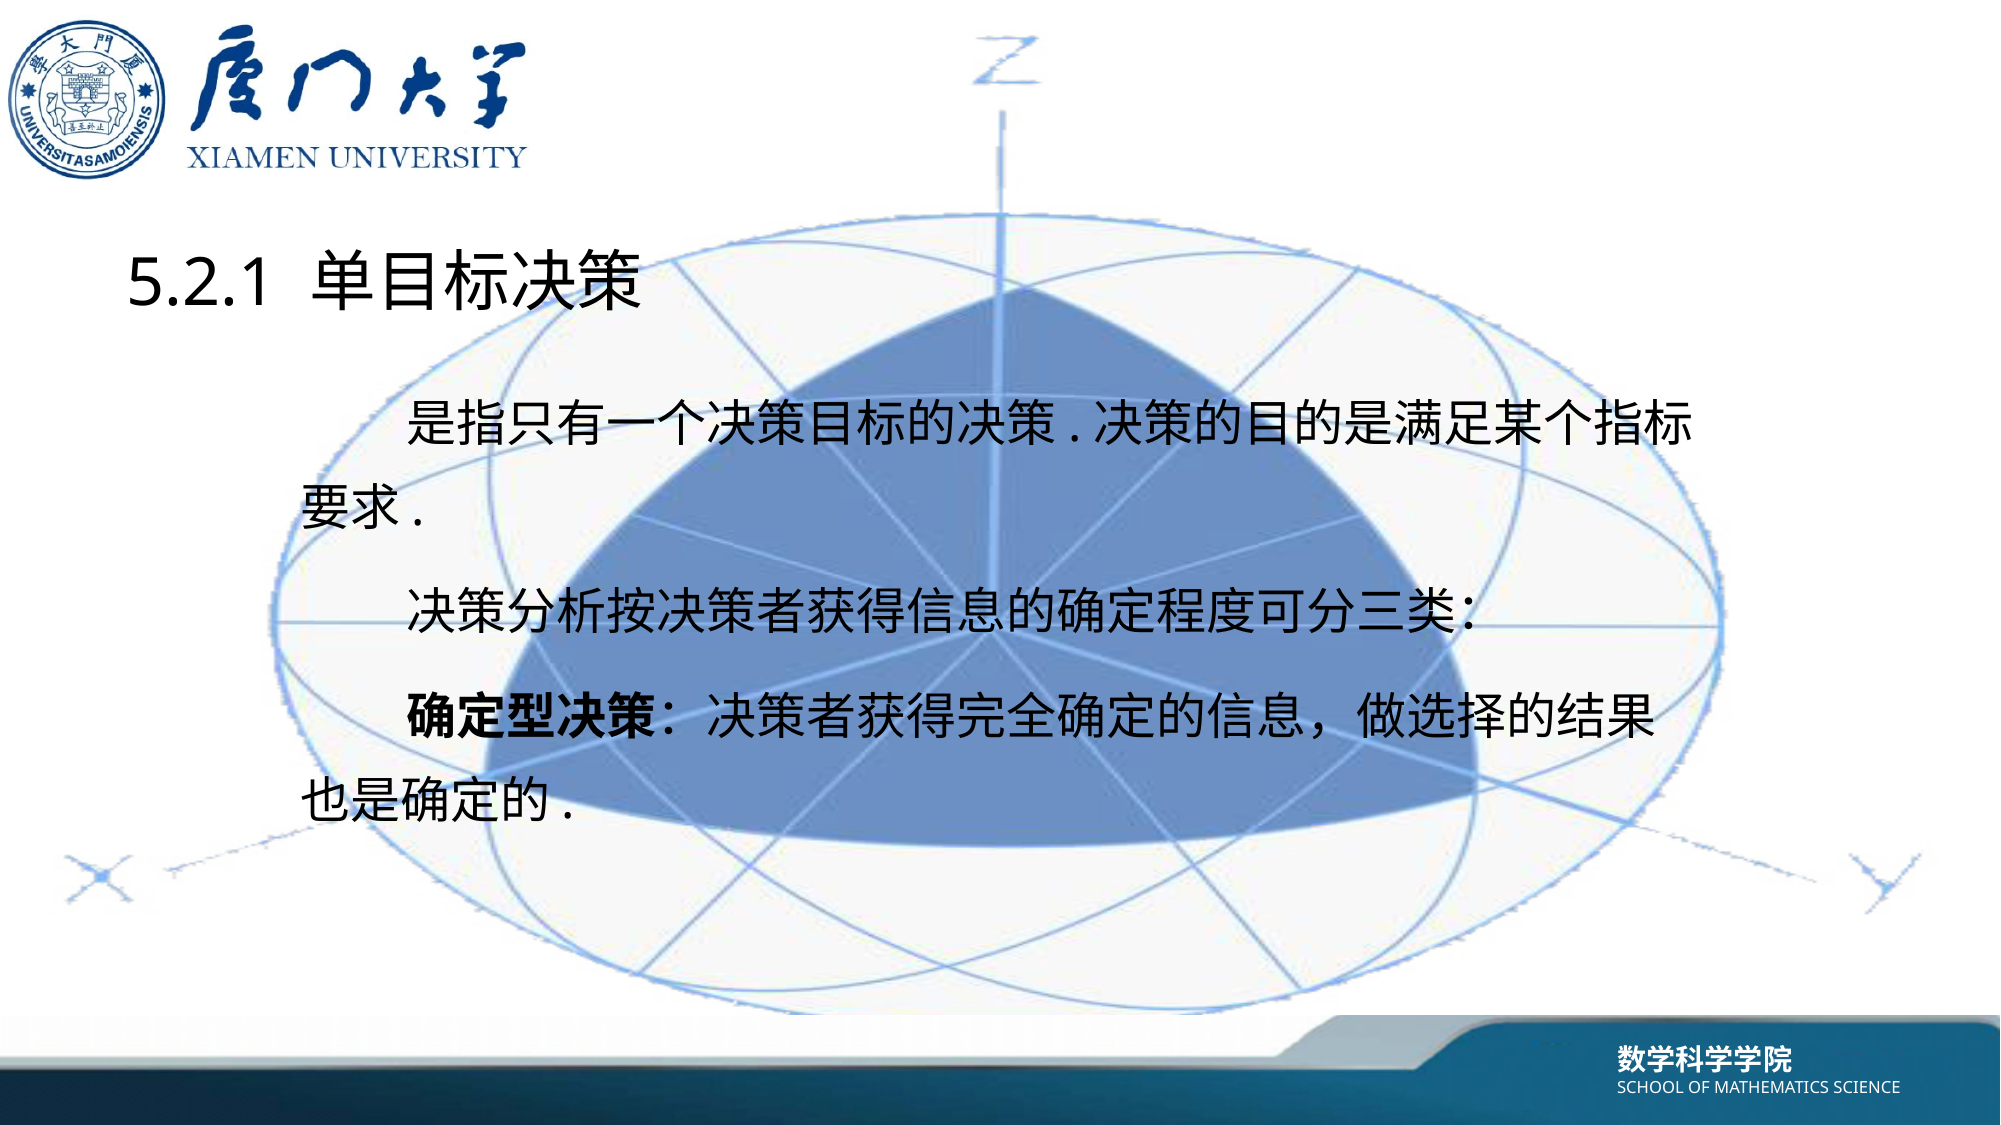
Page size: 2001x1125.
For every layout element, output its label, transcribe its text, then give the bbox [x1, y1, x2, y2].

text_box [0, 0, 2000, 1015]
picture [0, 0, 556, 188]
picture [0, 1015, 2000, 1125]
subtitle 是指只有一个决策目标的决策.决策的目的是满足某个指标要求. 决策分析按决策者获得信息的确定程度可分三类： 确定型决策：决策者获得完全确定的信息，做选择的结果也是确定的. [285, 359, 1715, 977]
title 5.2.1 单目标决策 [111, 219, 1134, 328]
